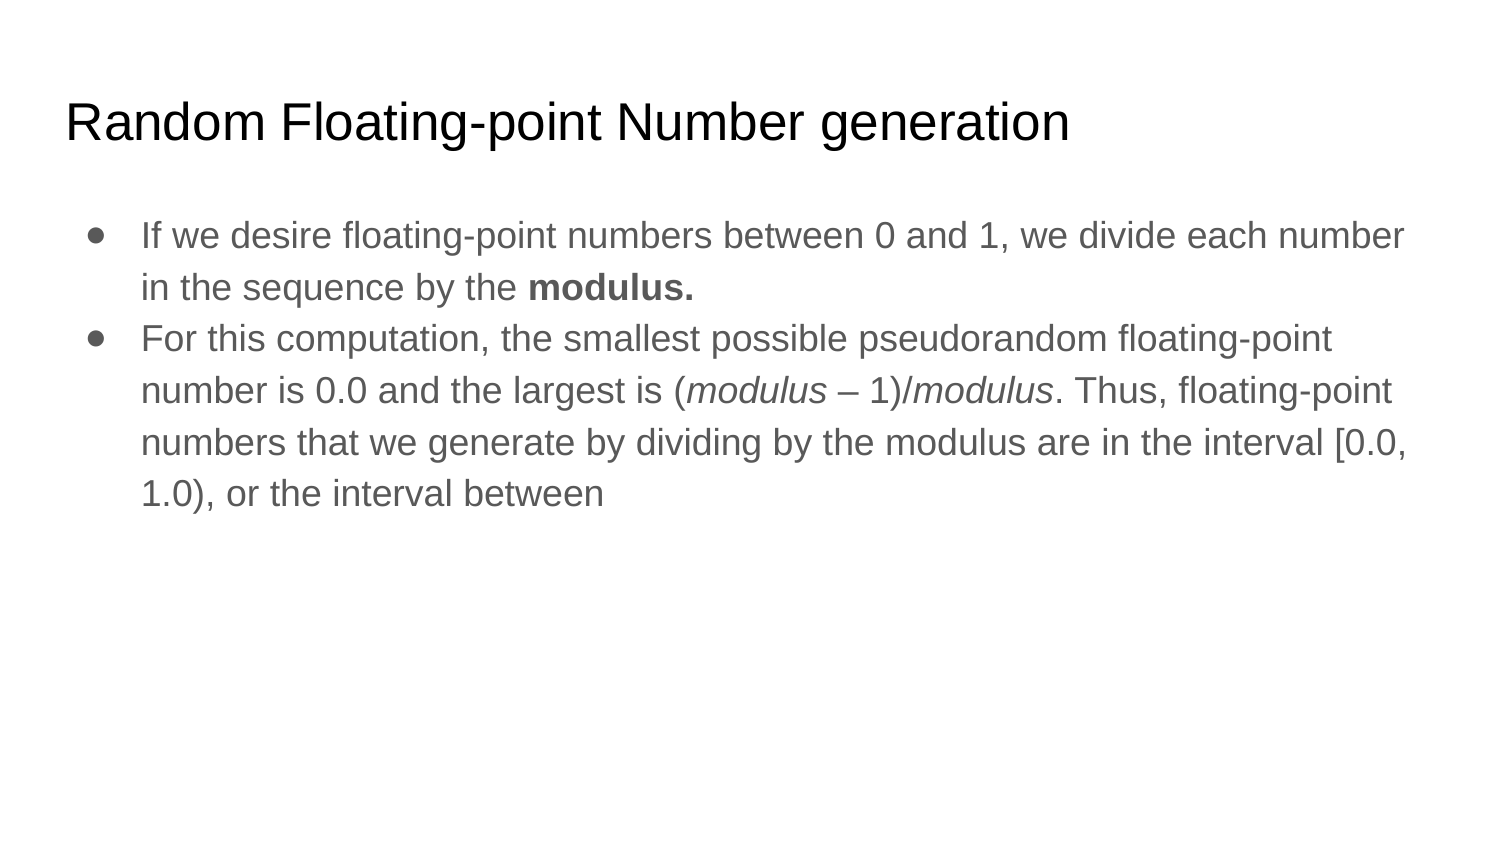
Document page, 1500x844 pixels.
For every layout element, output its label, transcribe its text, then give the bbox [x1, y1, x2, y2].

text_box If we desire floating-point numbers between 0 and 1, we divide each number in the sequence by the modulus. For this computation, the smallest possible pseudorandom floating-point number is 0.0 and the largest is (modulus – 1)/modulus. Thus, floating-point numbers that we generate by dividing by the modulus are in the interval [0.0, 1.0), or the interval between [51, 189, 1449, 750]
text_box Random Floating-point Number generation [51, 72, 1449, 167]
